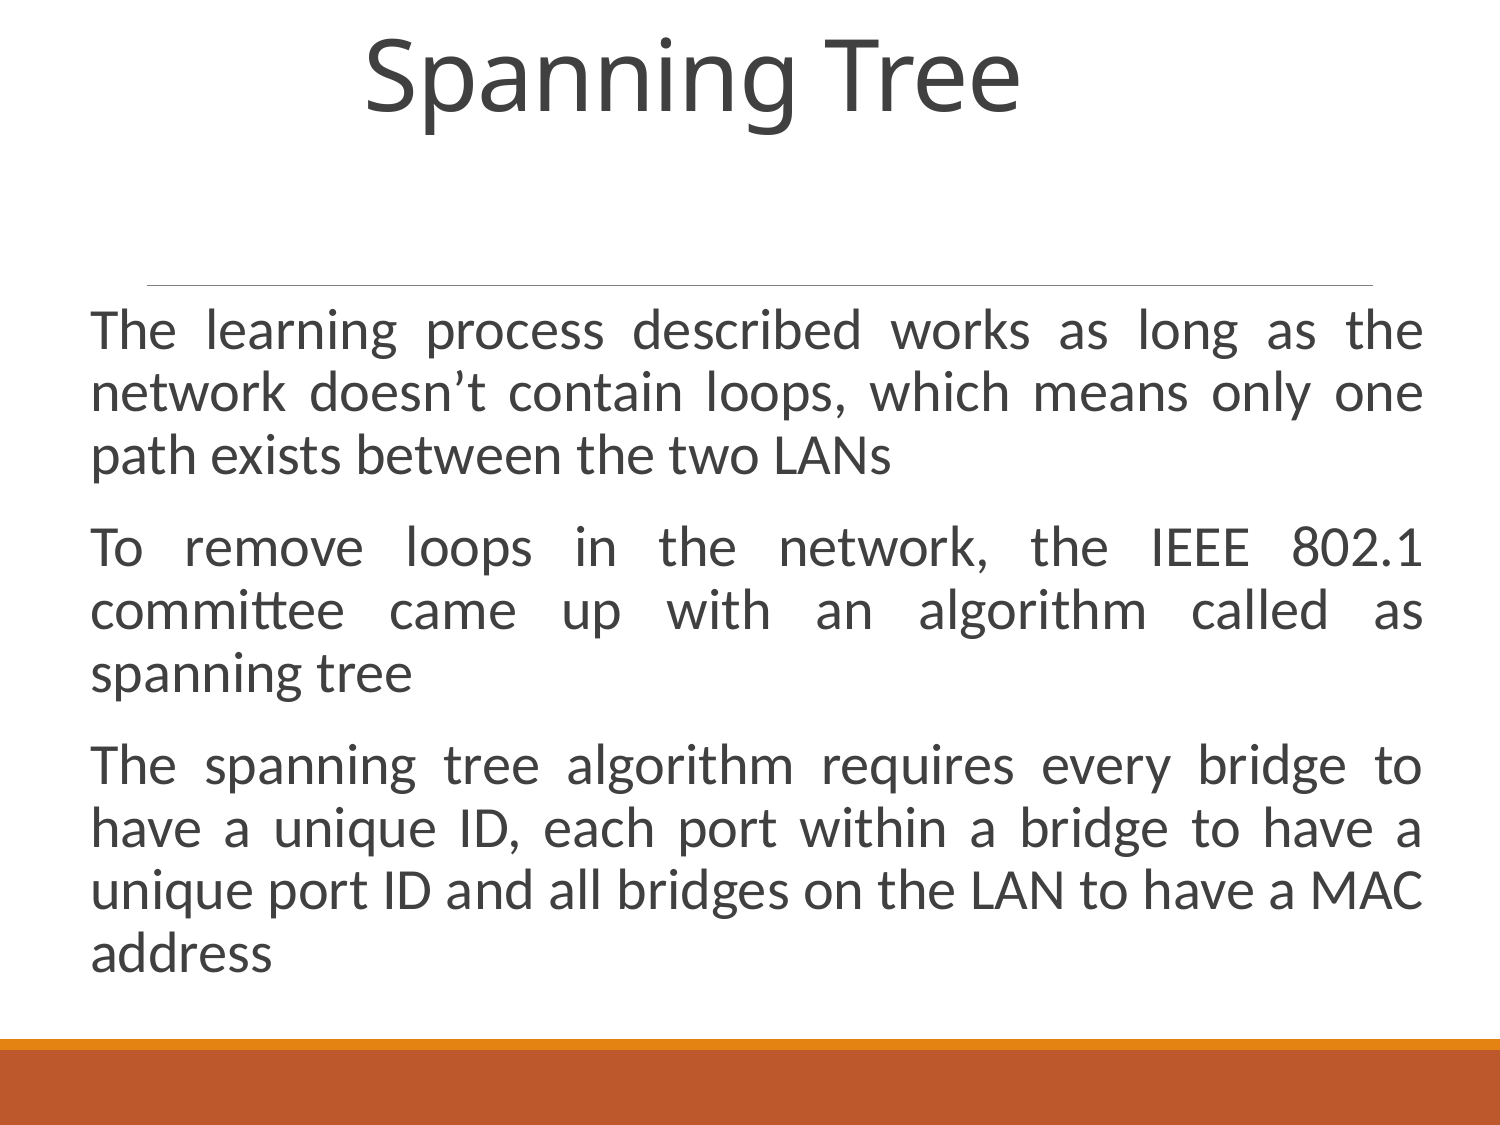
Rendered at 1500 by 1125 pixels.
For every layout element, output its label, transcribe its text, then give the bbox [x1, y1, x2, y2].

list The learning process described works as long as the network doesn’t contain loops, which means only one path exists between the two LANs To remove loops in the network, the IEEE 802.1 committee came up with an algorithm called as spanning tree The spanning tree algorithm requires every bridge to have a unique ID, each port within a bridge to have a unique port ID and all bridges on the LAN to have a MAC address [75, 291, 1425, 1062]
title Spanning Tree [75, 20, 1313, 140]
